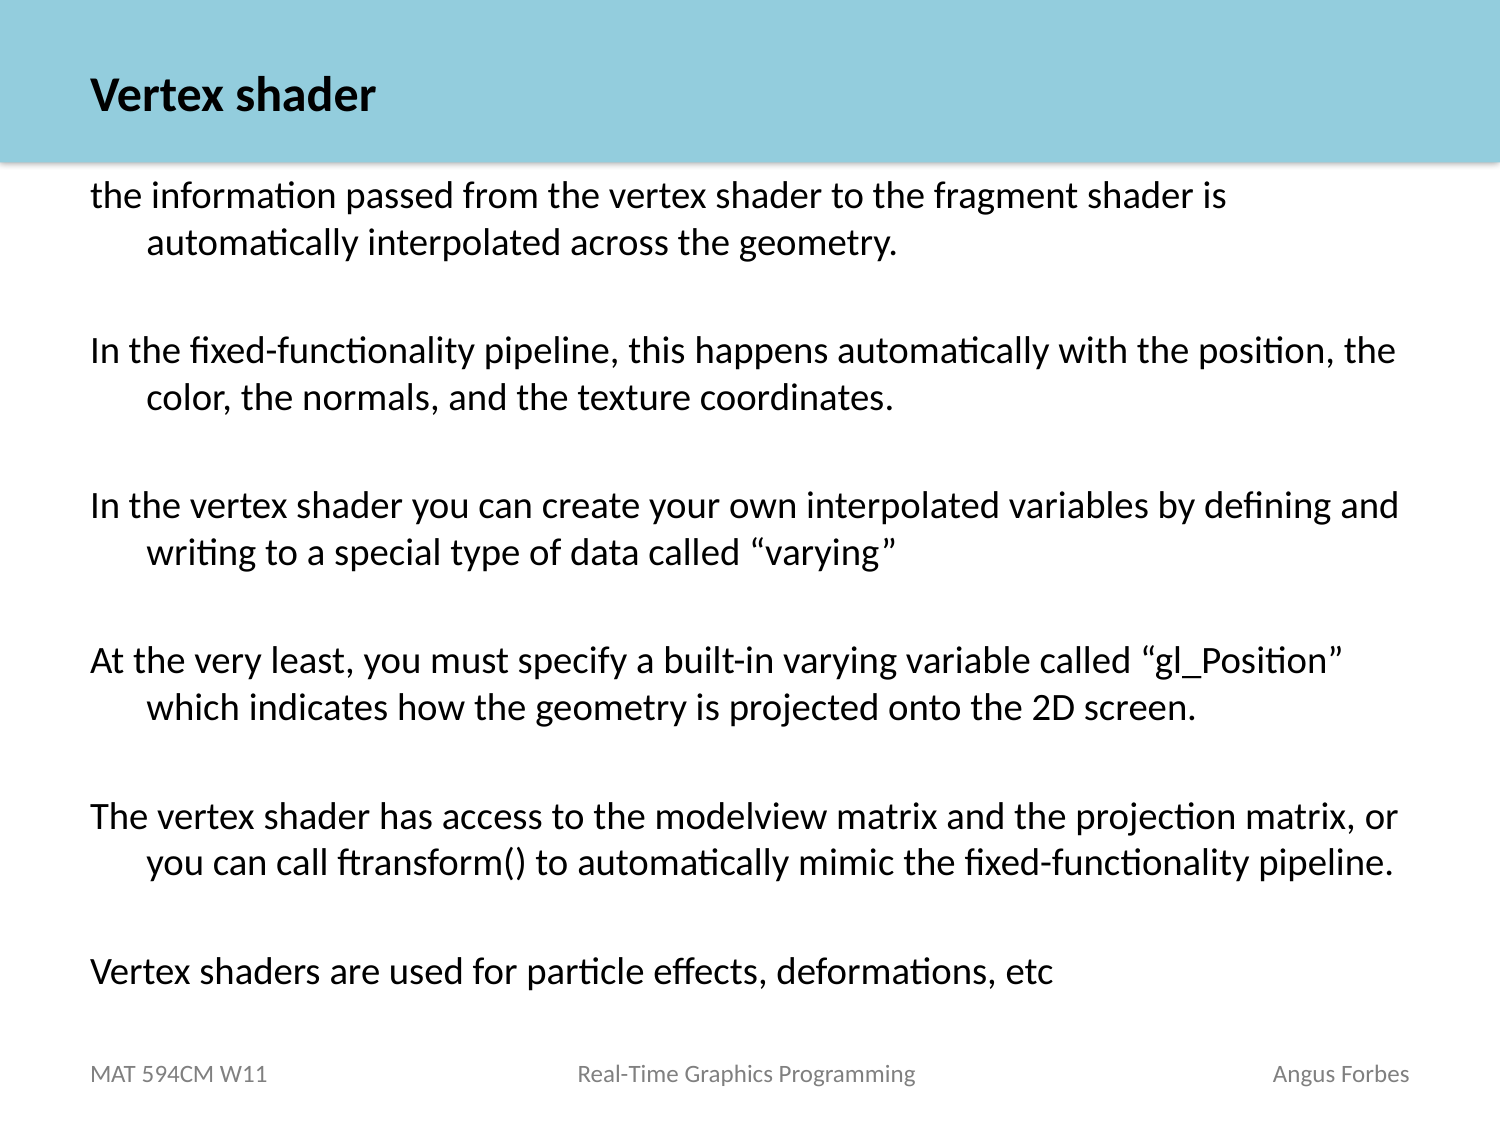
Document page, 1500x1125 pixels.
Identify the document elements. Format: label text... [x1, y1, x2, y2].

title Vertex shader [75, 45, 1425, 138]
list the information passed from the vertex shader to the fragment shader is automatically interpolated across the geometry. In the fixed-functionality pipeline, this happens automatically with the position, the color, the normals, and the texture coordinates. In the vertex shader you can create your own interpolated variables by defining and writing to a special type of data called “varying” At the very least, you must specify a built-in varying variable called “gl_Position” which indicates how the geometry is projected onto the 2D screen. The vertex shader has access to the modelview matrix and the projection matrix, or you can call ftransform() to automatically mimic the fixed-functionality pipeline. Vertex shaders are used for particle effects, deformations, etc [75, 162, 1425, 1043]
